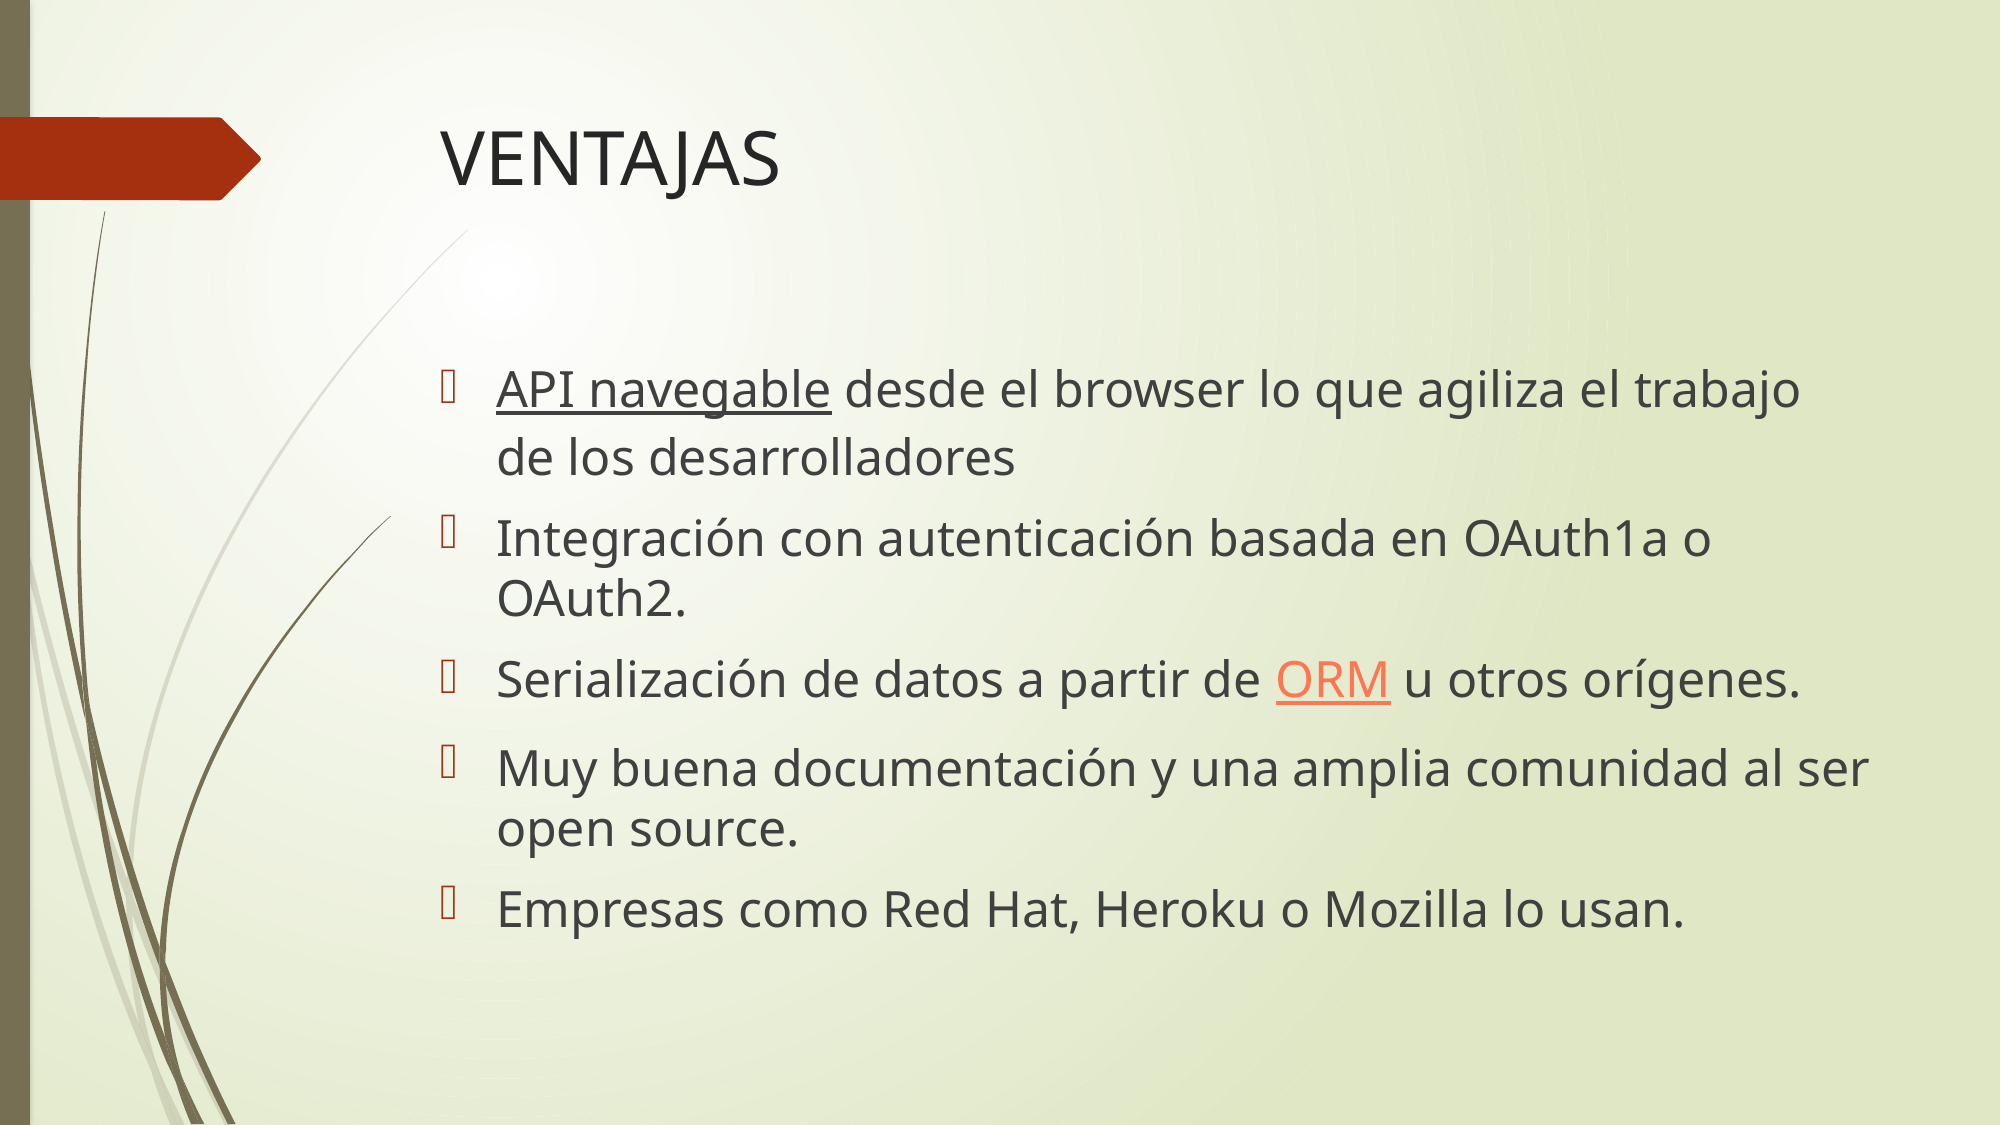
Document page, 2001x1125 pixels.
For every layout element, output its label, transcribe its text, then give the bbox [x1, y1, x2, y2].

list API navegable desde el browser lo que agiliza el trabajo de los desarrolladores Integración con autenticación basada en OAuth1a o OAuth2. Serialización de datos a partir de ORM u otros orígenes. Muy buena documentación y una amplia comunidad al ser open source. Empresas como Red Hat, Heroku o Mozilla lo usan. [424, 350, 1888, 970]
title VENTAJAS [425, 102, 1888, 313]
